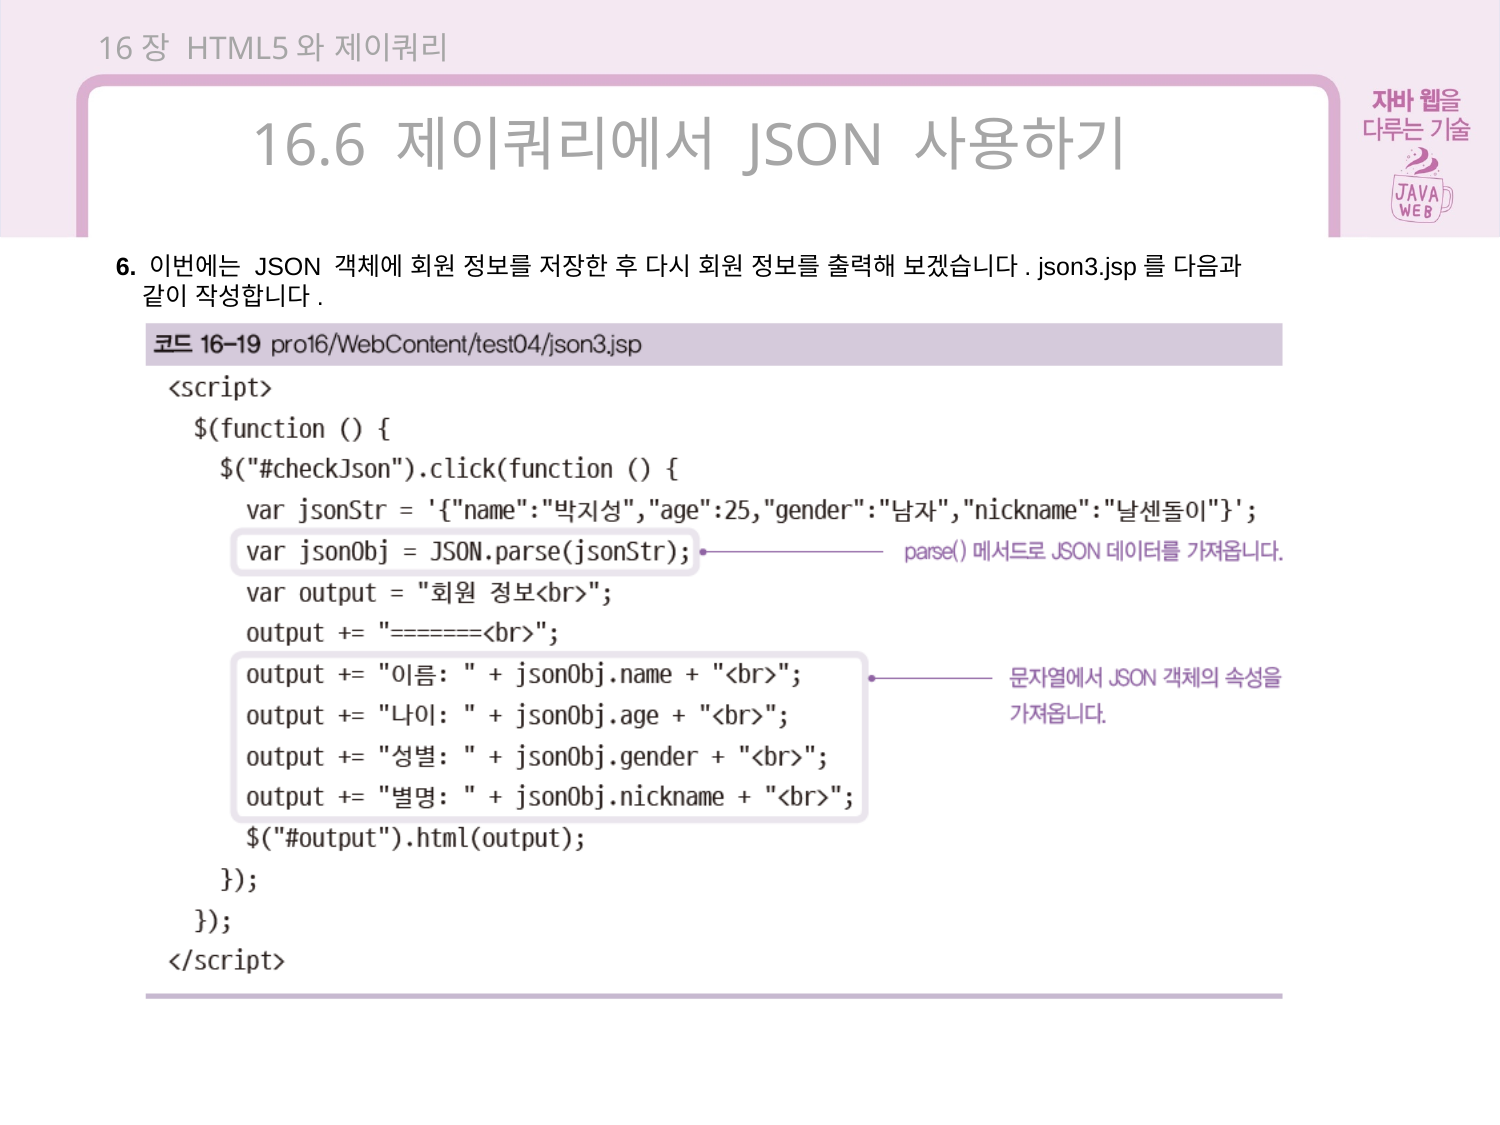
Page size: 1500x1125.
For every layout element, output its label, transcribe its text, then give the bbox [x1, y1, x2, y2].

text_box 6. 이번에는 JSON 객체에 회원 정보를 저장한 후 다시 회원 정보를 출력해 보겠습니다. json3.jsp를 다음과 같이 작성합니다. [101, 242, 1329, 318]
text_box 16장 HTML5와 제이쿼리 [82, 0, 1133, 74]
text_box 16.6 제이쿼리에서 JSON 사용하기 [164, 99, 1215, 185]
picture [0, 0, 1500, 1125]
